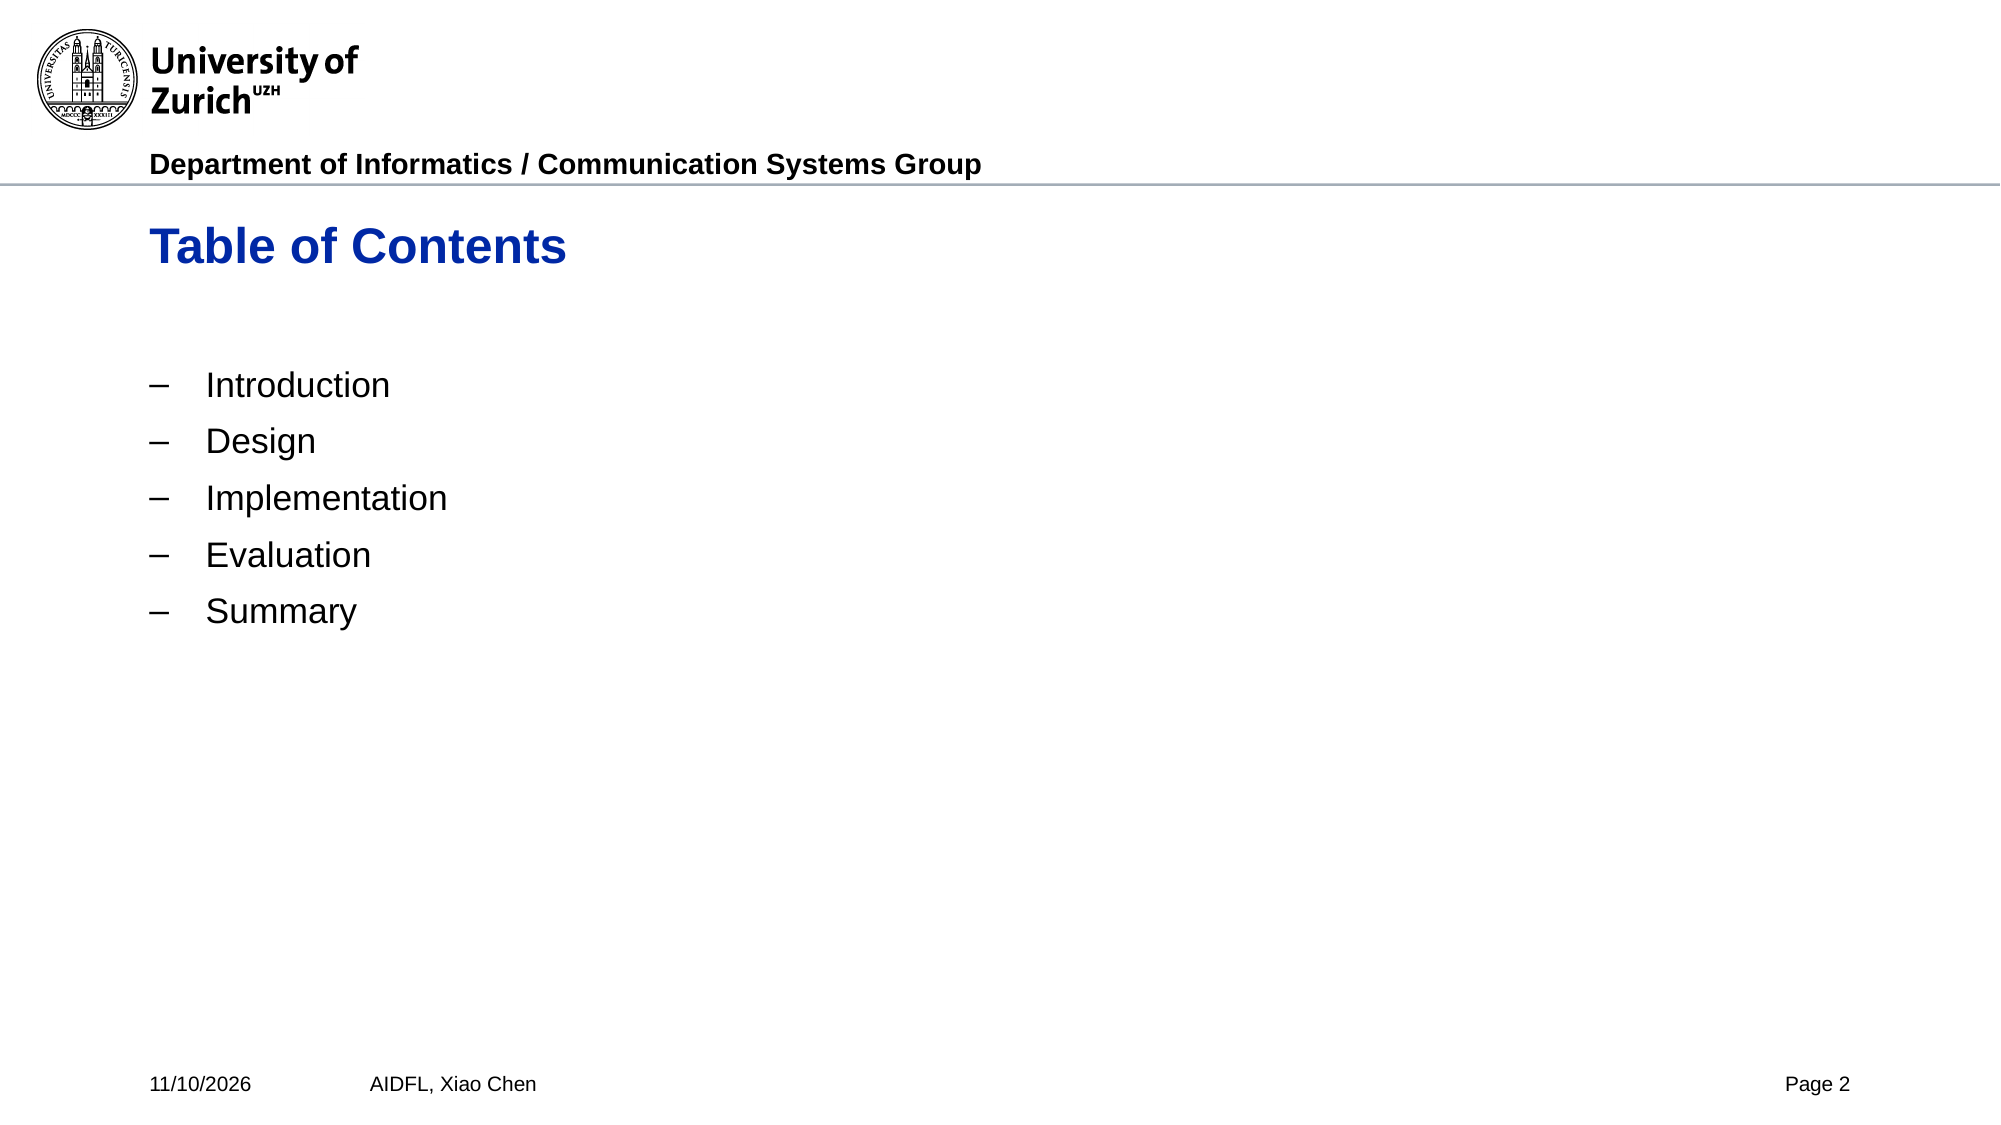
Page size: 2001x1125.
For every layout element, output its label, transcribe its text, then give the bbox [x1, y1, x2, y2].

title Table of Contents [149, 208, 1851, 338]
footer AIDFL, Xiao Chen [369, 1070, 1520, 1106]
slide_number Page 2 [1714, 1070, 1851, 1106]
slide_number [149, 1070, 354, 1106]
list Introduction Design Implementation Evaluation Summary [149, 361, 1851, 1000]
picture [31, 23, 365, 136]
